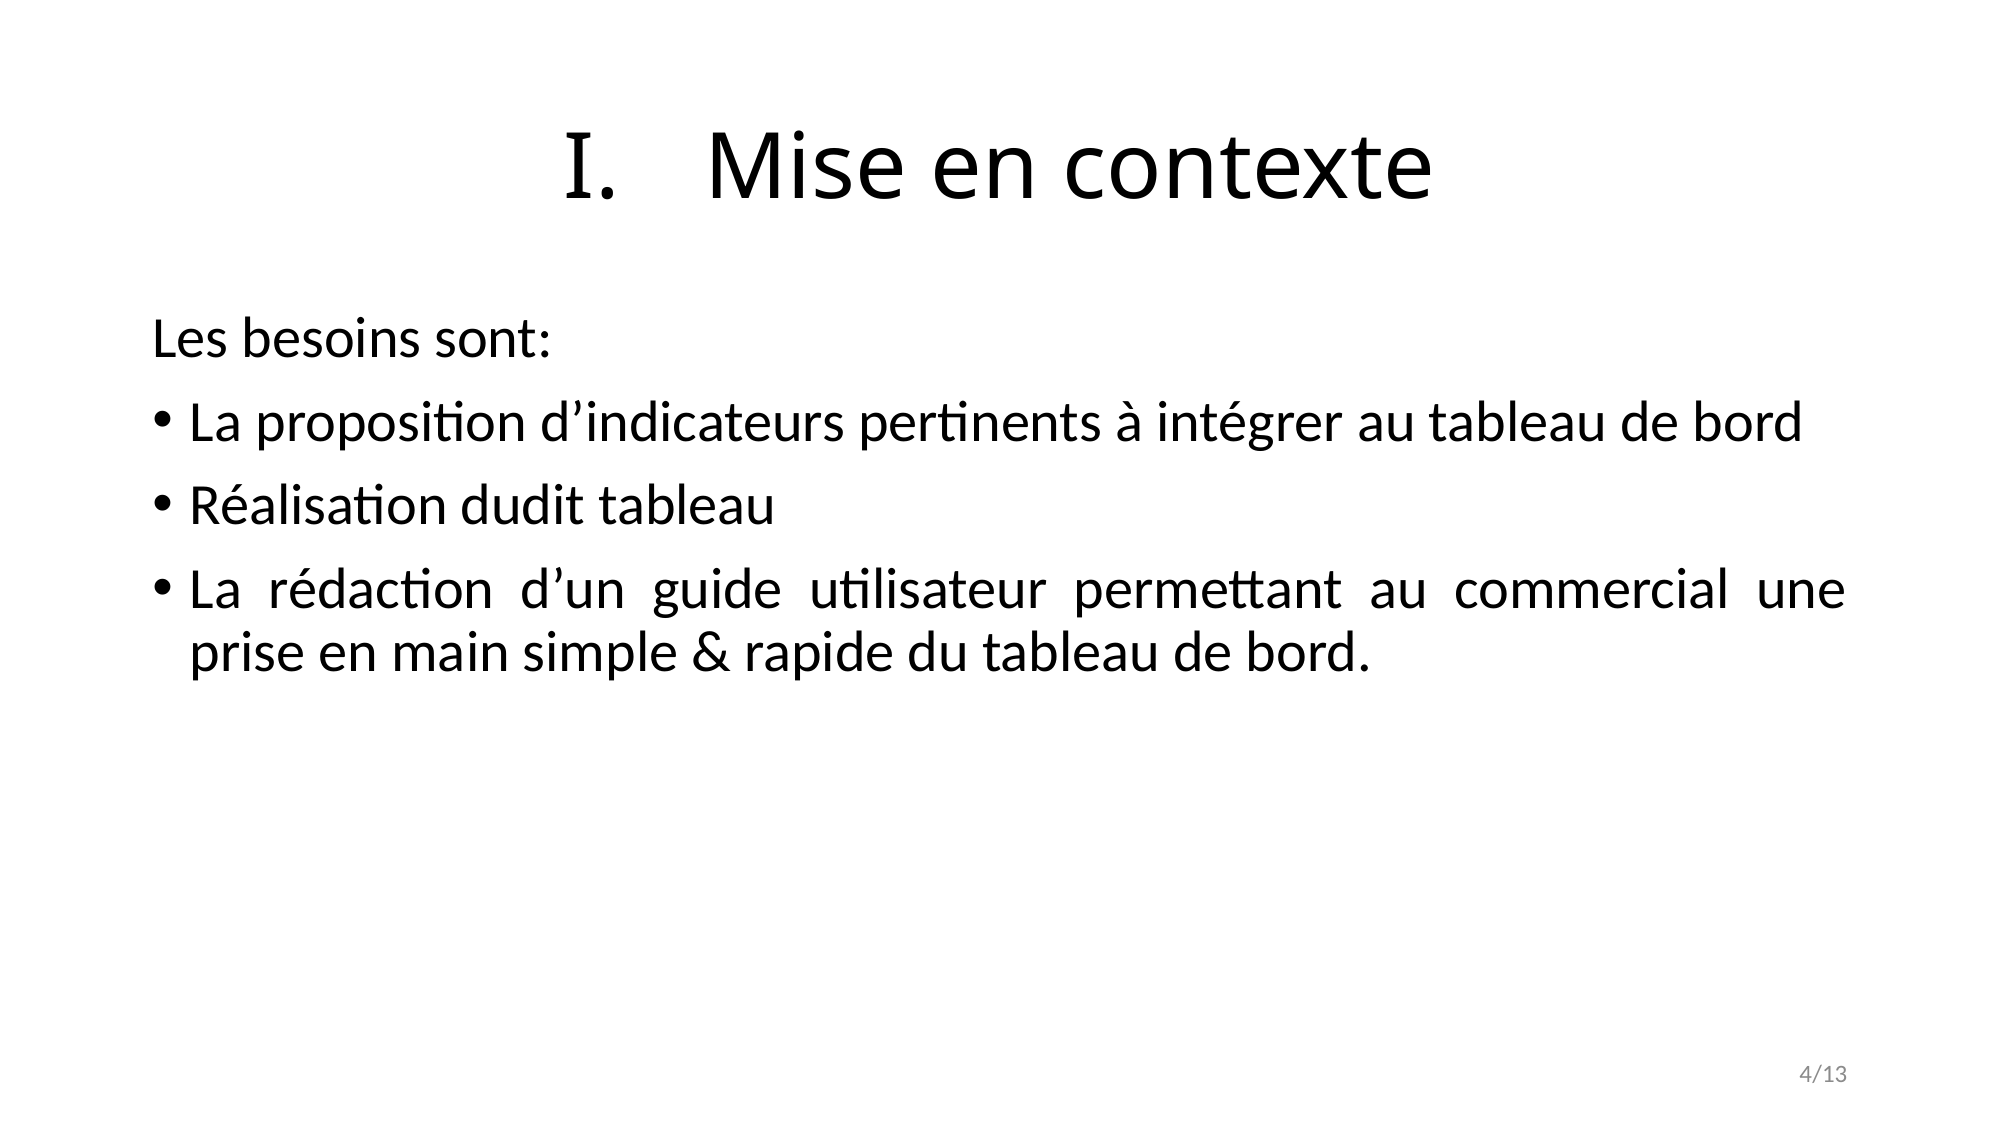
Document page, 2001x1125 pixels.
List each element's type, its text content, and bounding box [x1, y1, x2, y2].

title Mise en contexte [137, 59, 1863, 278]
list Les besoins sont: La proposition d’indicateurs pertinents à intégrer au tableau de bord Réalisation dudit tableau La rédaction d’un guide utilisateur permettant au commercial une prise en main simple & rapide du tableau de bord. [137, 299, 1863, 1014]
slide_number 4/13 [1412, 1042, 1863, 1103]
